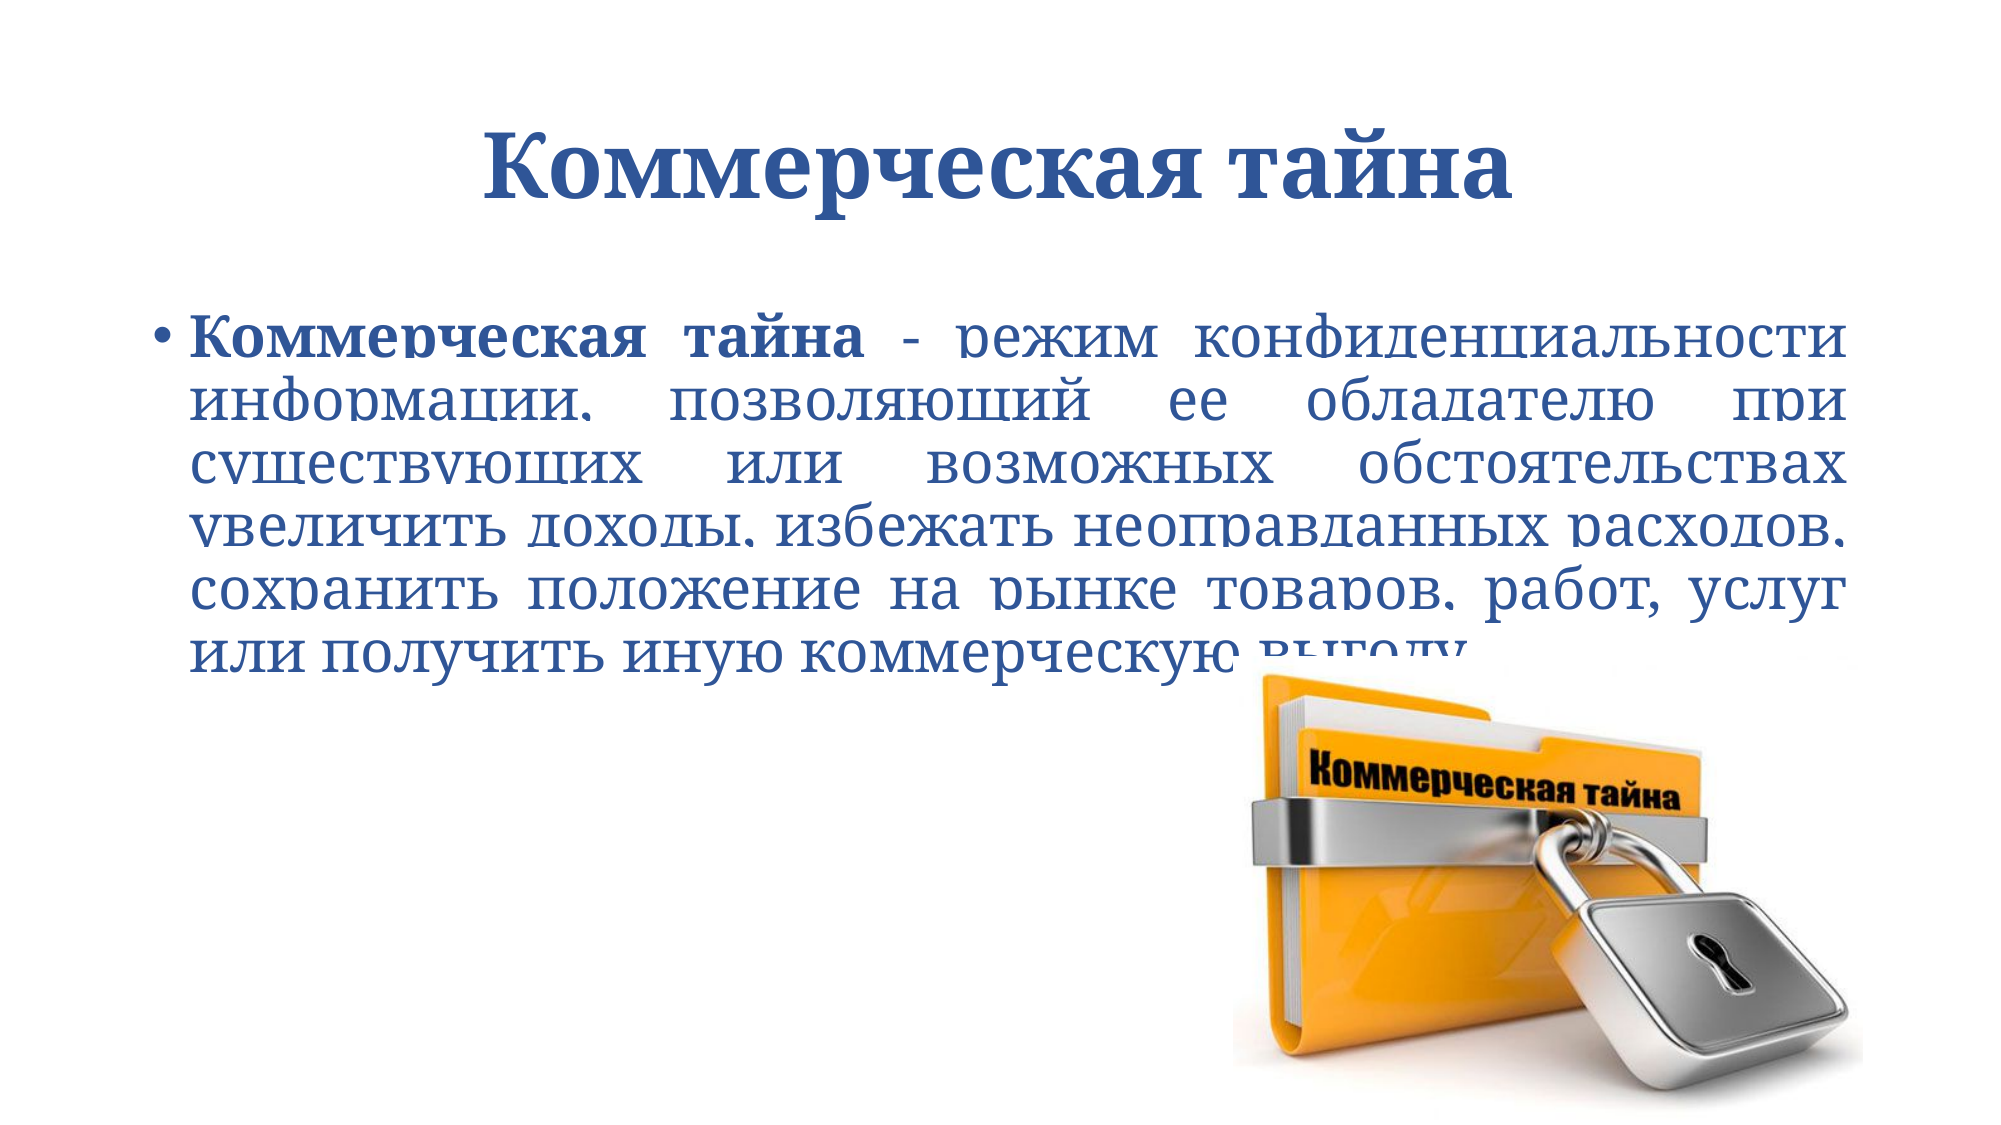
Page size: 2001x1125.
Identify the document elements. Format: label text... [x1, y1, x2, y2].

title Коммерческая тайна [137, 59, 1863, 278]
list Коммерческая тайна - режим конфиденциальности информации, позволяющий ее обладателю при существующих или возможных обстоятельствах увеличить доходы, избежать неоправданных расходов, сохранить положение на рынке товаров, работ, услуг или получить иную коммерческую выгоду. [137, 299, 1863, 1014]
picture [1233, 656, 1863, 1125]
